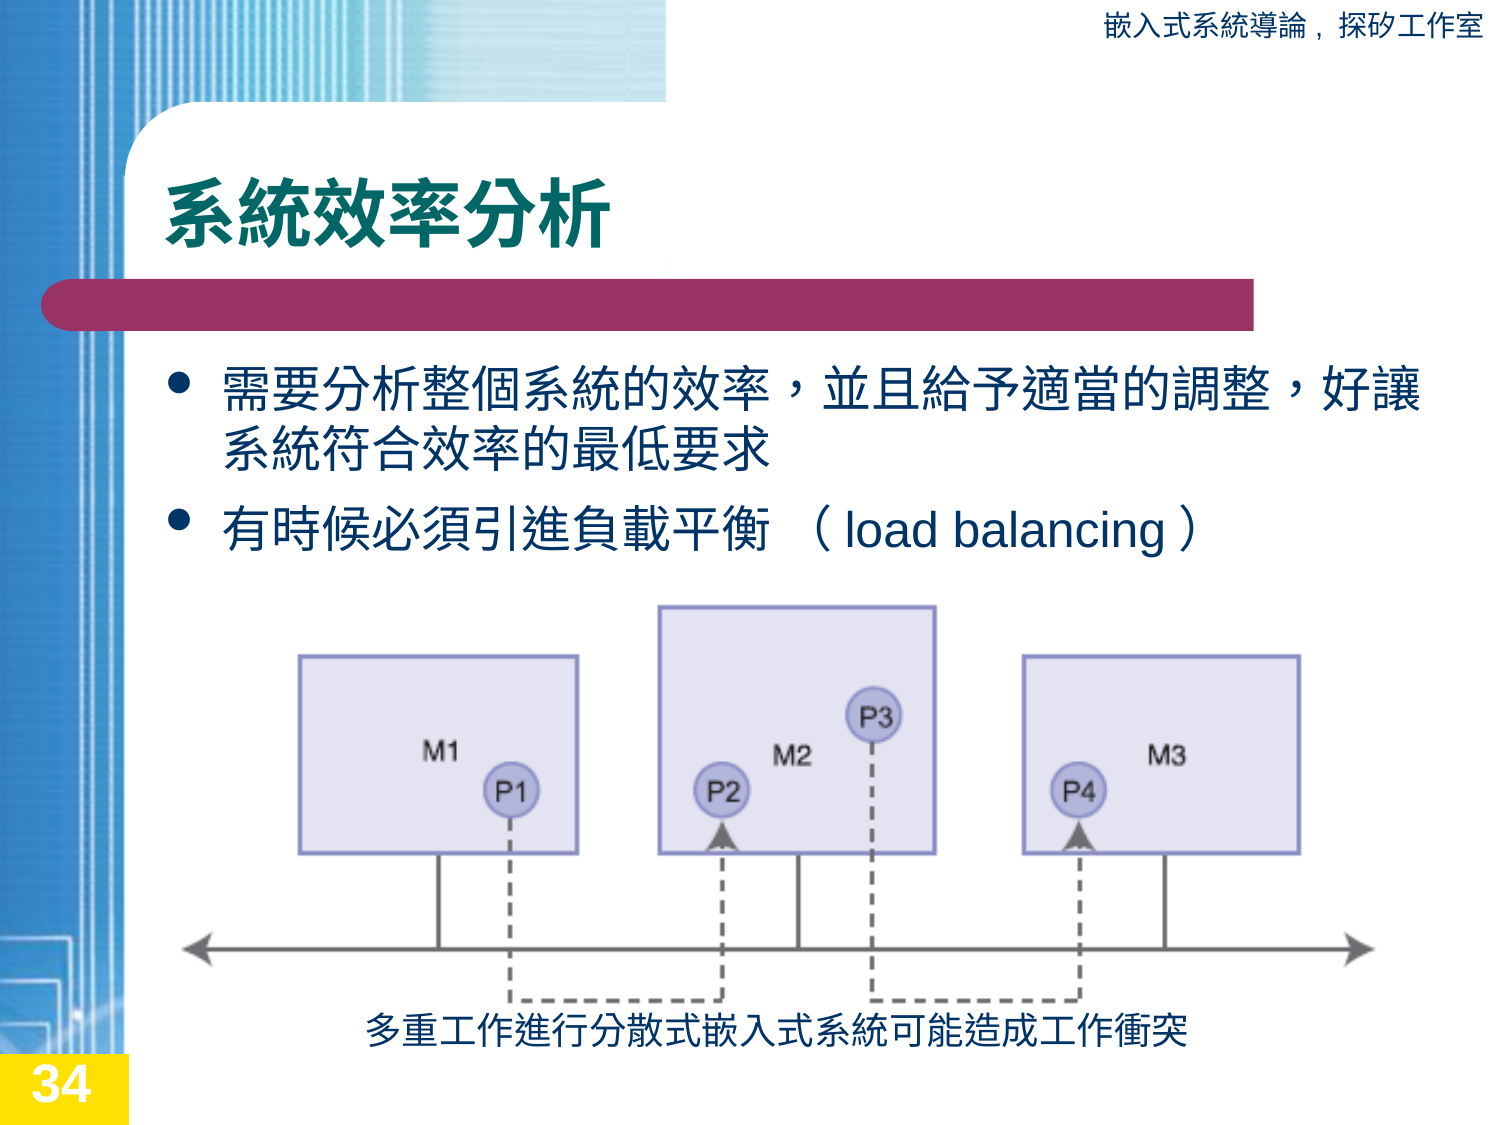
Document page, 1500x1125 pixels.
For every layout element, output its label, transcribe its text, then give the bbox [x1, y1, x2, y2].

title 系統效率分析 [147, 78, 1461, 266]
footer 嵌入式系統導論, 探矽工作室 [1024, 0, 1500, 51]
text_box 多重工作進行分散式嵌入式系統可能造成工作衝突 [349, 1044, 1213, 1060]
picture [0, 0, 1448, 1125]
list 需要分析整個系統的效率，並且給予適當的調整，好讓系統符合效率的最低要求 有時候必須引進負載平衡 （load balancing） [150, 350, 1463, 1028]
slide_number 34 [13, 1040, 111, 1122]
